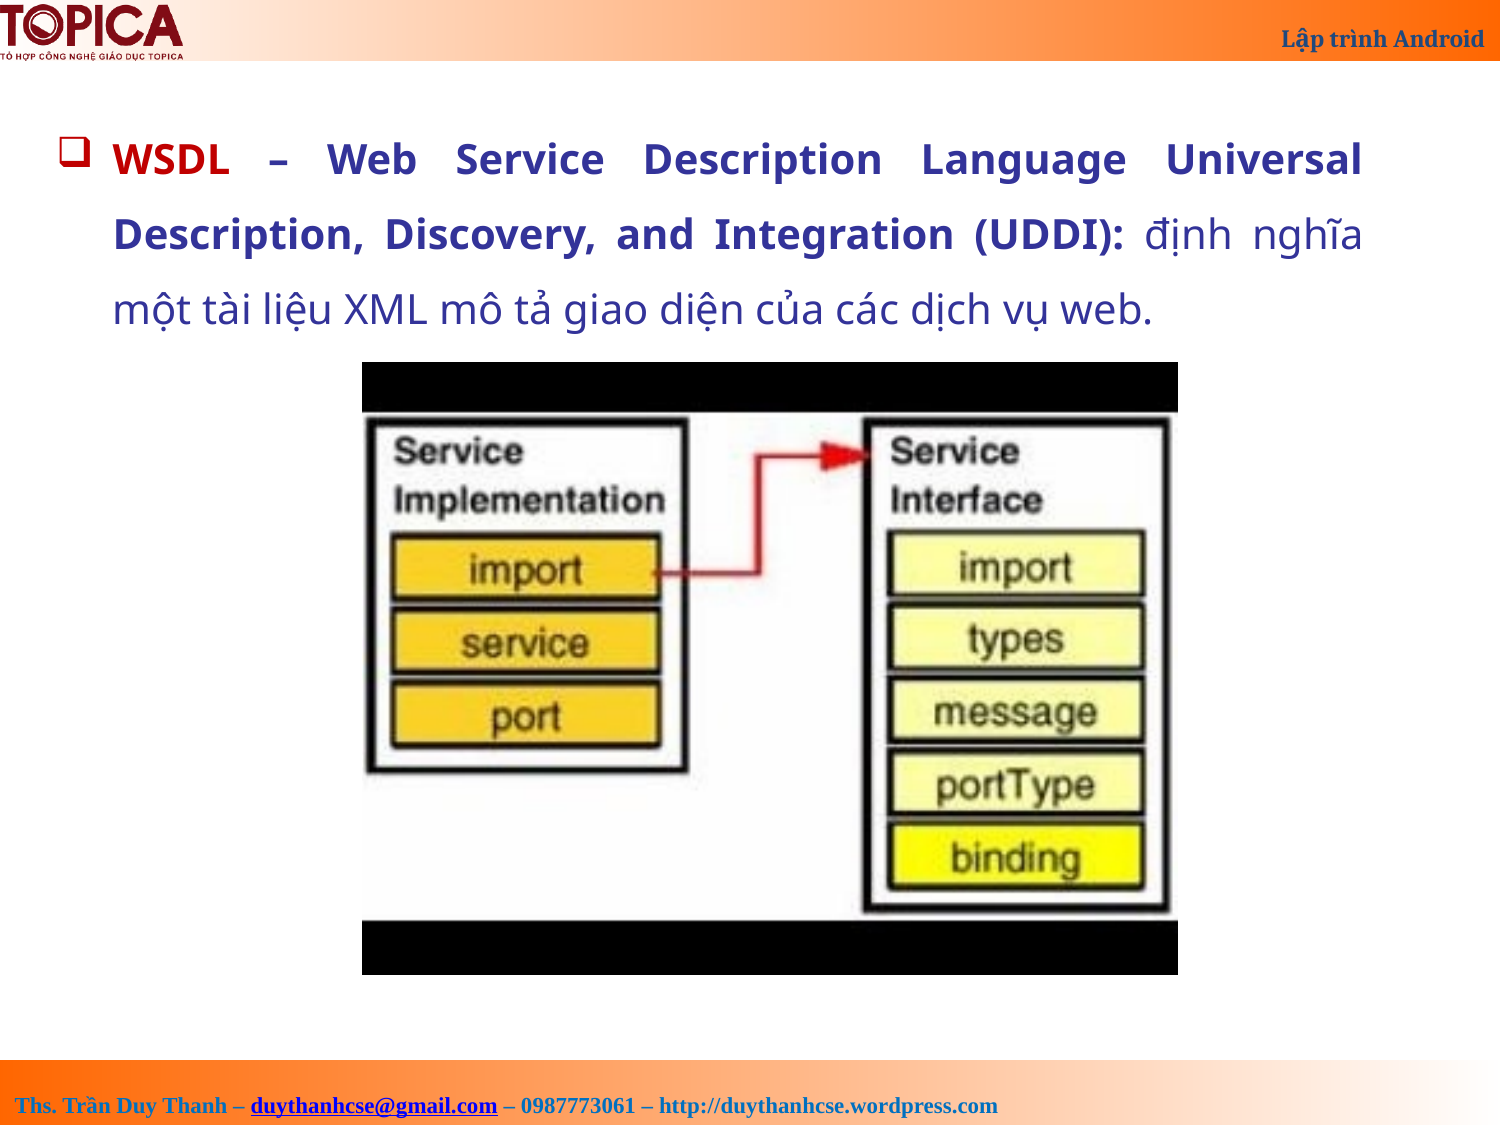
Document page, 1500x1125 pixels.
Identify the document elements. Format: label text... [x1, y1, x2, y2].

picture [362, 362, 1179, 975]
picture [0, 4, 183, 61]
text_box WSDL – Web Service Description Language Universal Description, Discovery, and Integration (UDDI): định nghĩa một tài liệu XML mô tả giao diện của các dịch vụ web. [40, 100, 1379, 428]
